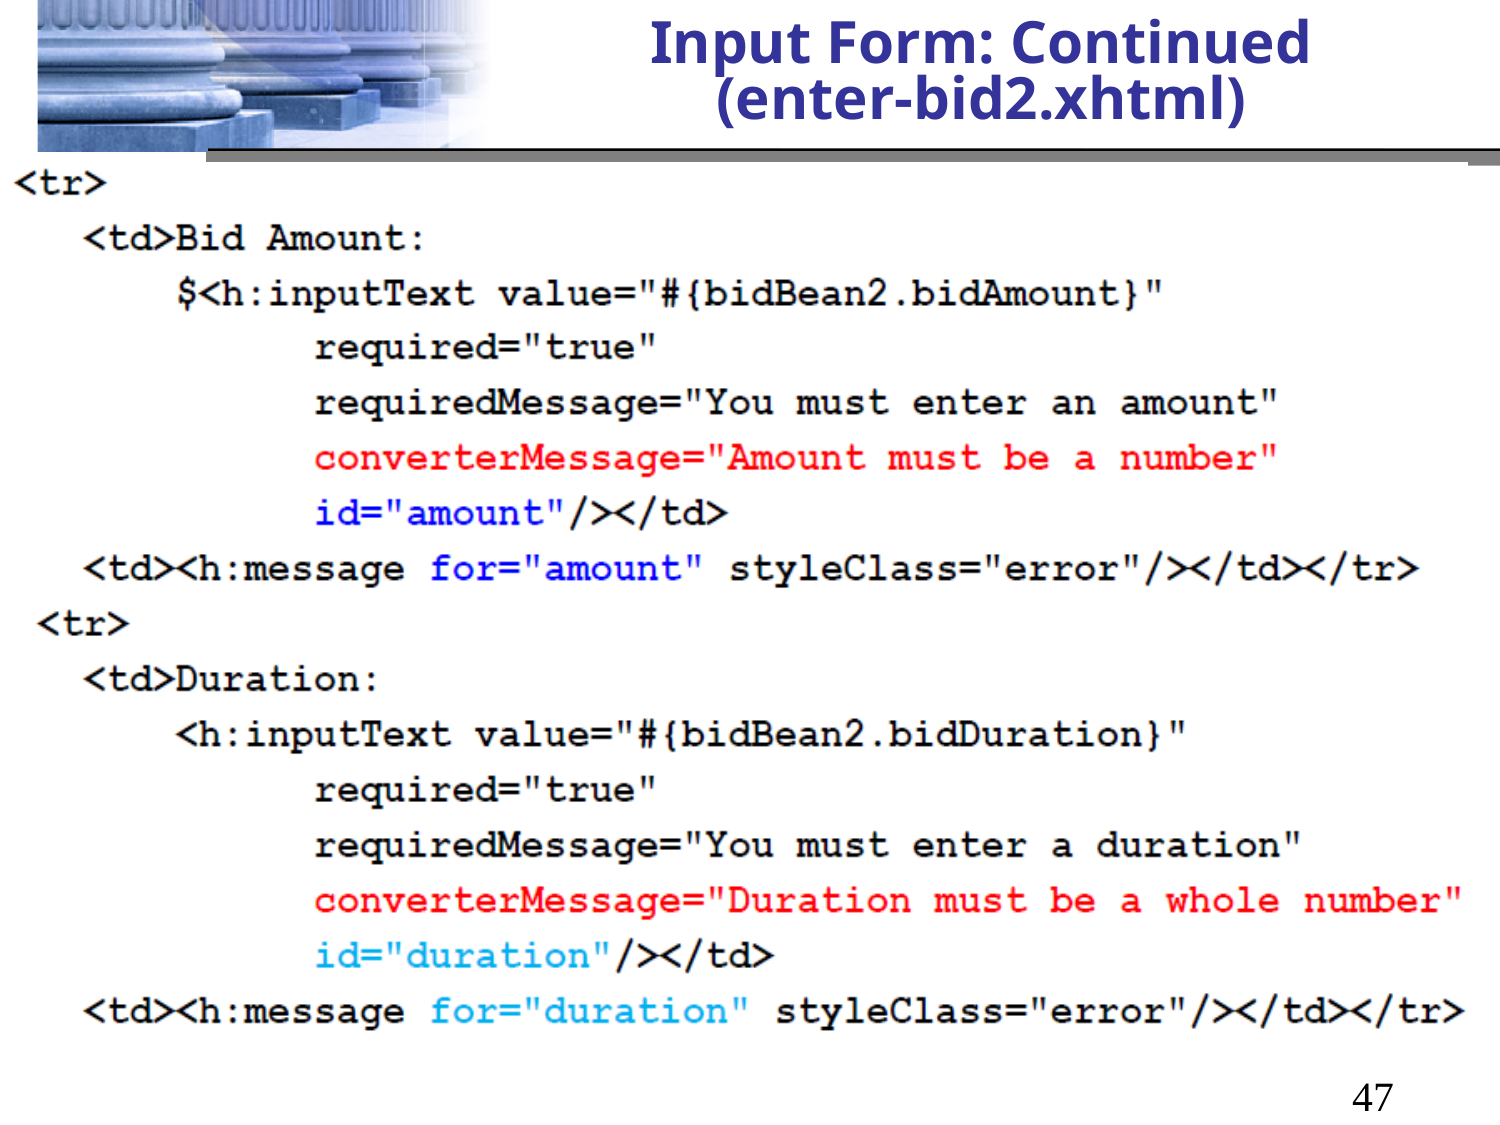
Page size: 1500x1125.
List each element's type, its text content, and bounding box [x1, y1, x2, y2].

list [12, 162, 1468, 1076]
picture [37, 0, 462, 152]
title Input Form: Continued (enter-bid2.xhtml) [462, 0, 1500, 151]
